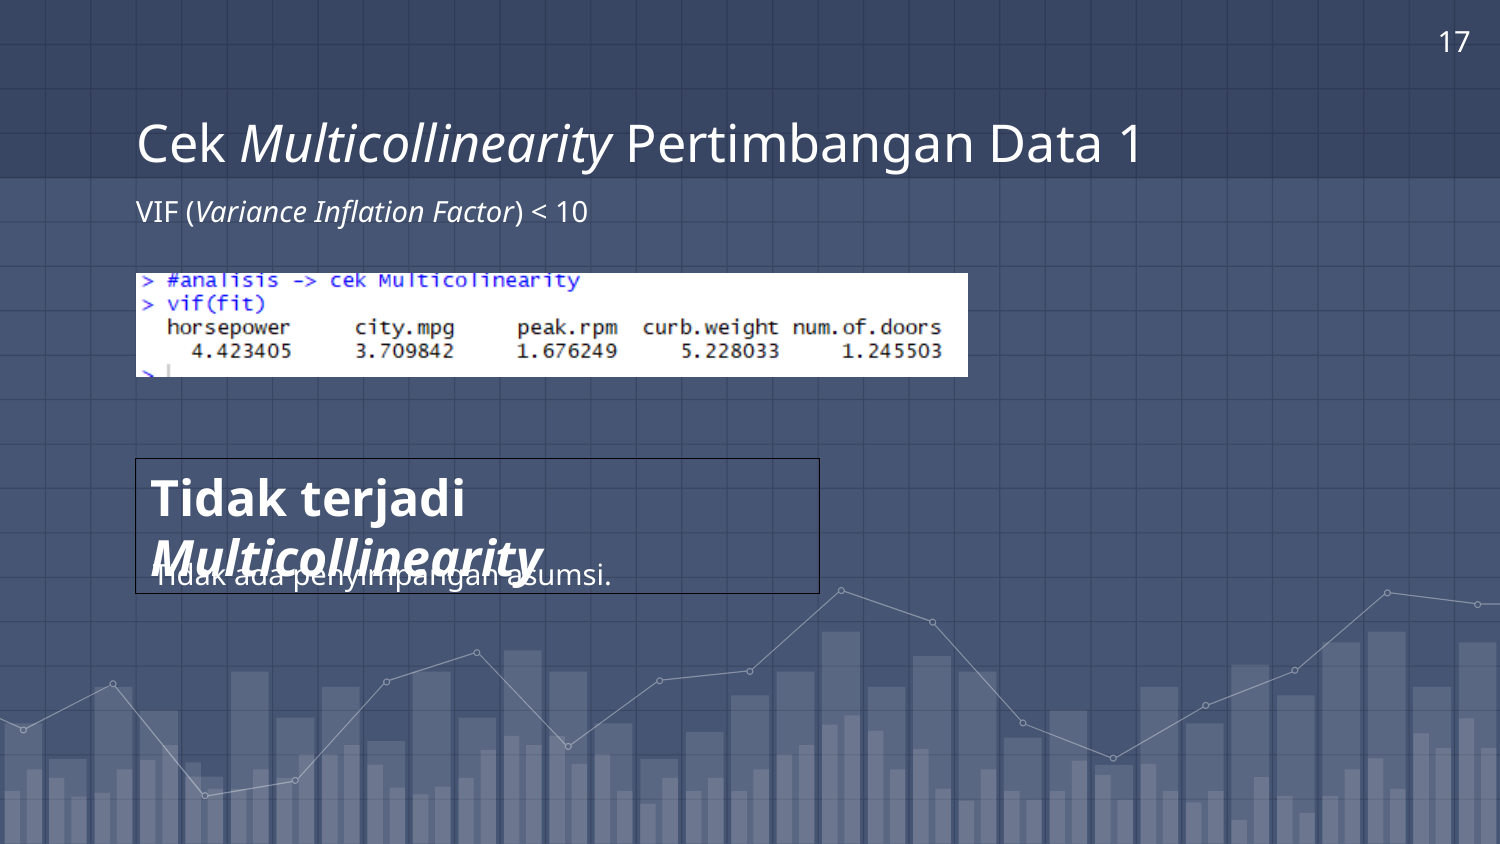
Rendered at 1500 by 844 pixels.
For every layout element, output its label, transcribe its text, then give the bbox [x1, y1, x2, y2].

picture [136, 272, 969, 377]
text_box VIF (Variance Inflation Factor) < 10 [121, 186, 1500, 236]
slide_number 17 [1408, 0, 1500, 88]
title Cek Multicollinearity Pertimbangan Data 1 [121, 88, 1446, 186]
text_box Tidak terjadi Multicollinearity [135, 458, 820, 594]
text_box Tidak ada penyimpangan asumsi. [138, 549, 1500, 599]
